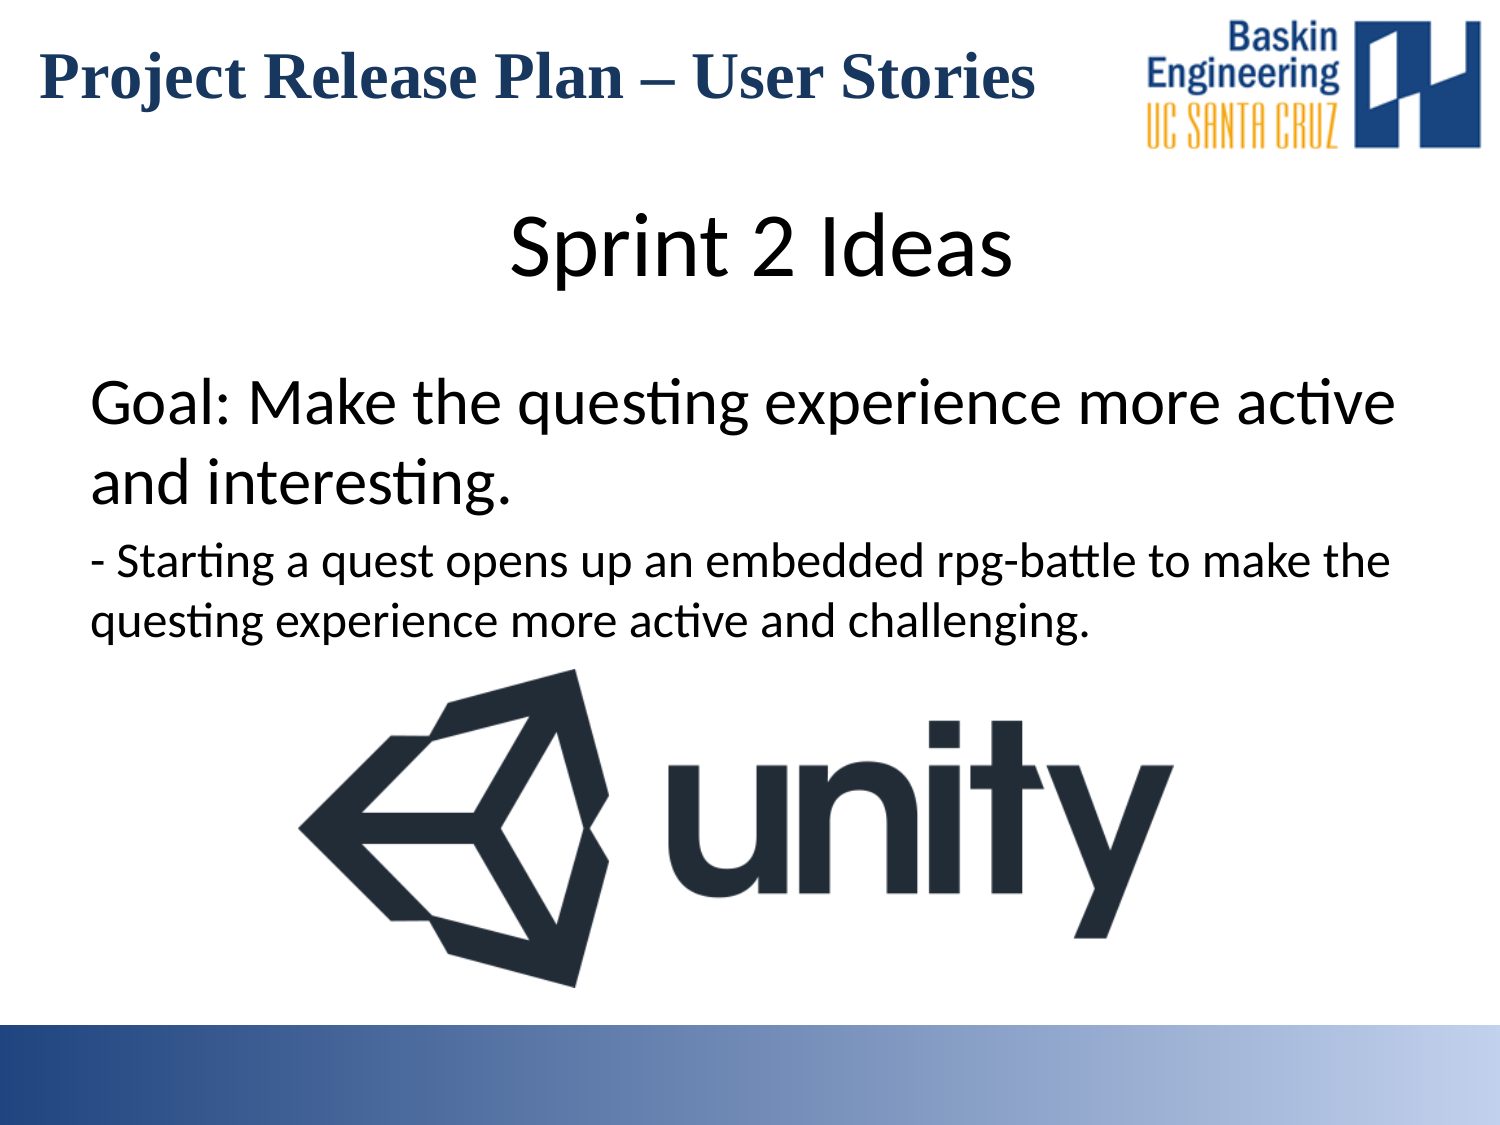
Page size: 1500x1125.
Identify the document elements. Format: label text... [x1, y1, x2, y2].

text_box Project Release Plan – User Stories [24, 24, 1122, 121]
picture [1134, 12, 1498, 160]
picture [298, 668, 1174, 988]
text_box [0, 1025, 1500, 1125]
title Sprint 2 Ideas [87, 145, 1438, 334]
list Goal: Make the questing experience more active and interesting. - Starting a quest opens up an embedded rpg-battle to make the questing experience more active and challenging. [75, 350, 1425, 1005]
